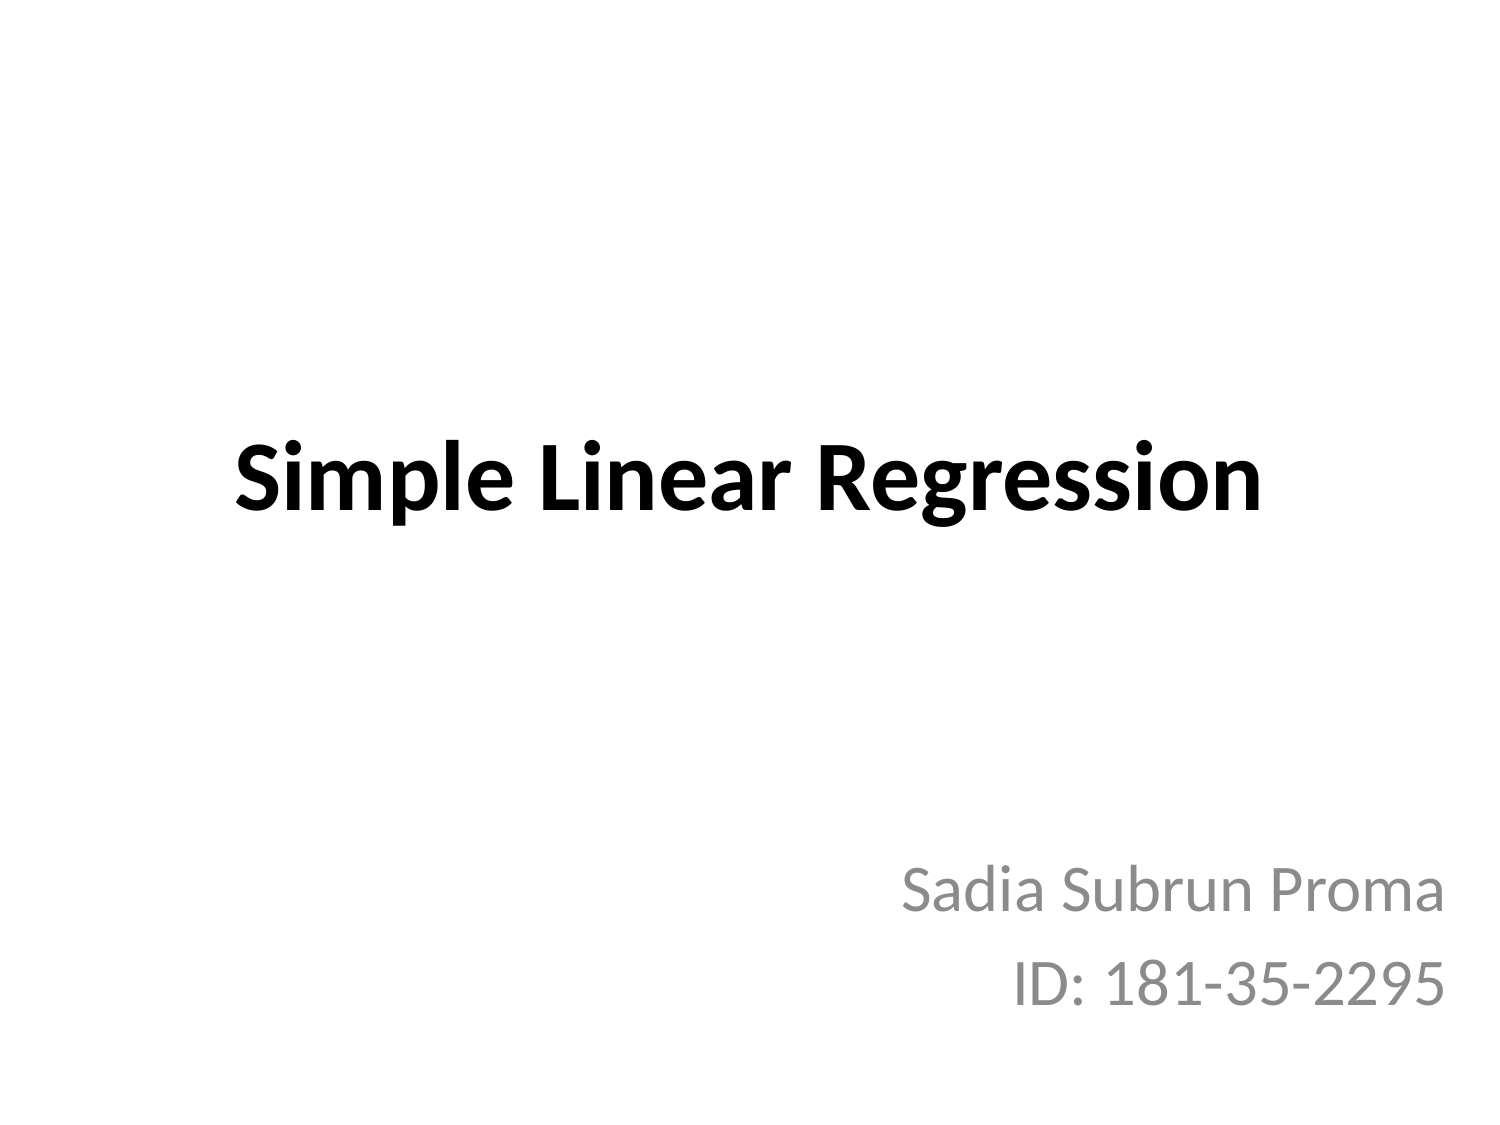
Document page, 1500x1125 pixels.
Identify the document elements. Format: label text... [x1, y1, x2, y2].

title Simple Linear Regression [112, 349, 1388, 591]
subtitle Sadia Subrun Proma ID: 181-35-2295 [412, 837, 1463, 1125]
